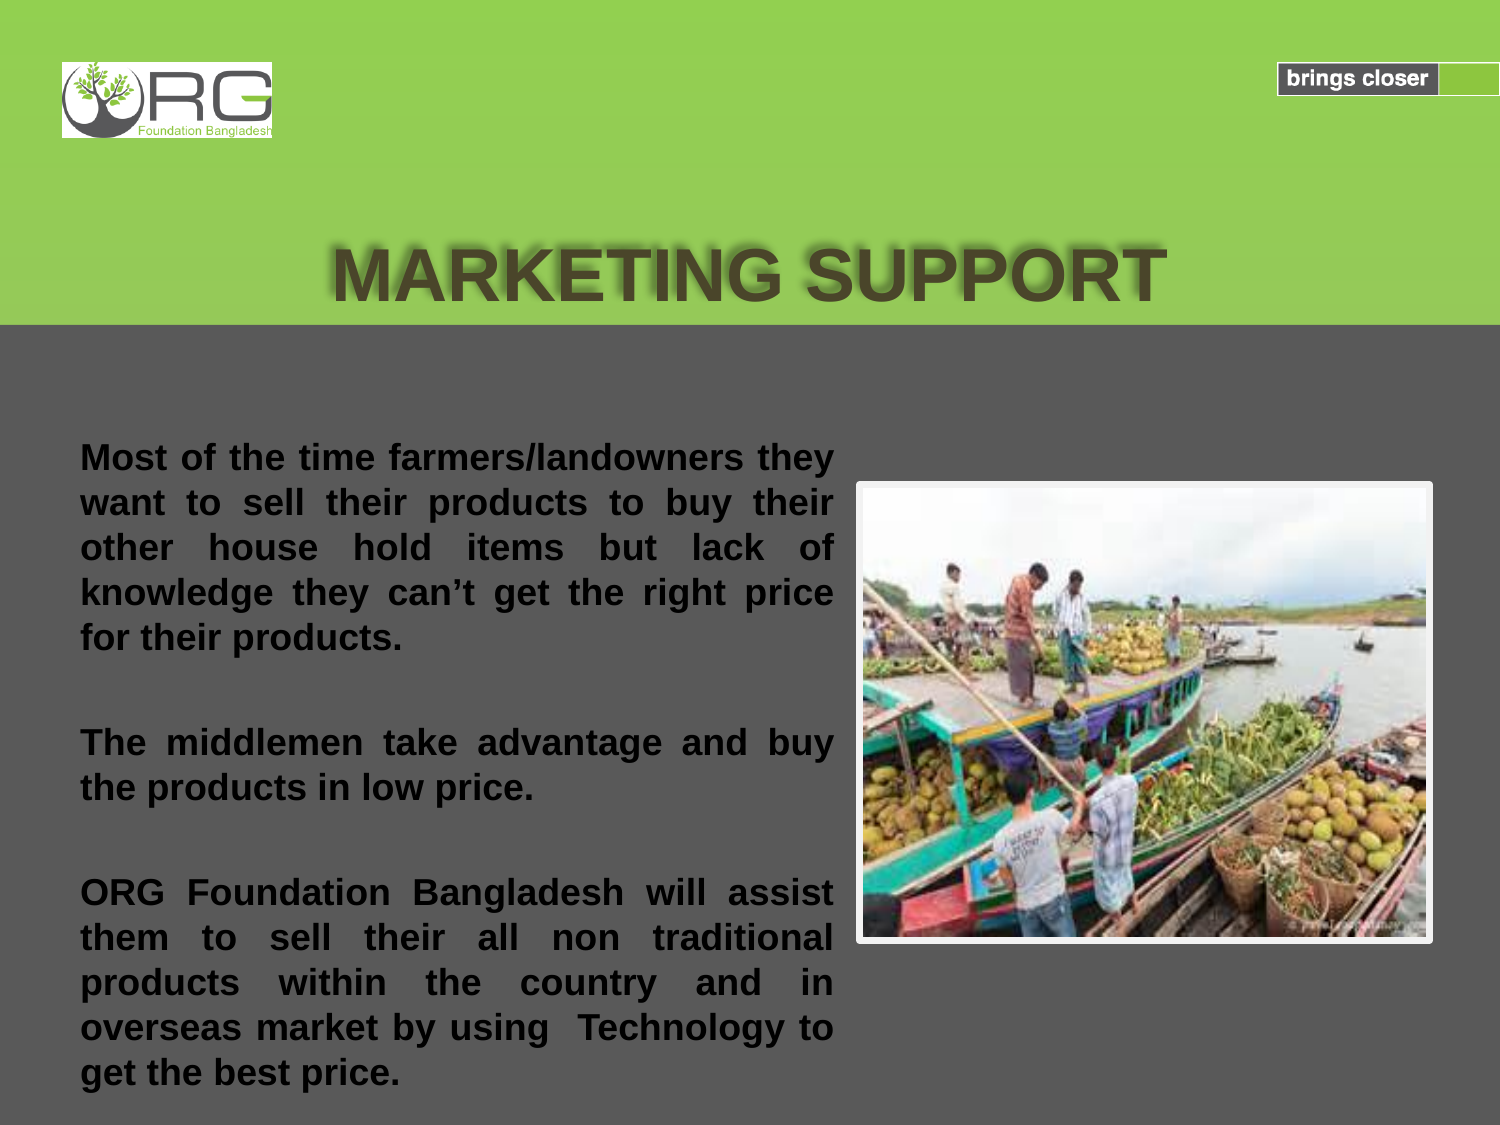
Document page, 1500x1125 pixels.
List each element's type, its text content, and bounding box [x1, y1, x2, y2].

picture [1277, 62, 1500, 97]
text_box [0, 323, 1500, 1125]
text_box Most of the time farmers/landowners they want to sell their products to buy their other house hold items but lack of knowledge they can’t get the right price for their products. The middlemen take advantage and buy the products in low price. ORG Foundation Bangladesh will assist them to sell their all non traditional products within the country and in overseas market by using Technology to get the best price. [65, 425, 850, 1007]
picture [862, 487, 1427, 938]
text_box MARKETING SUPPORT [50, 218, 1450, 324]
picture [62, 62, 272, 138]
